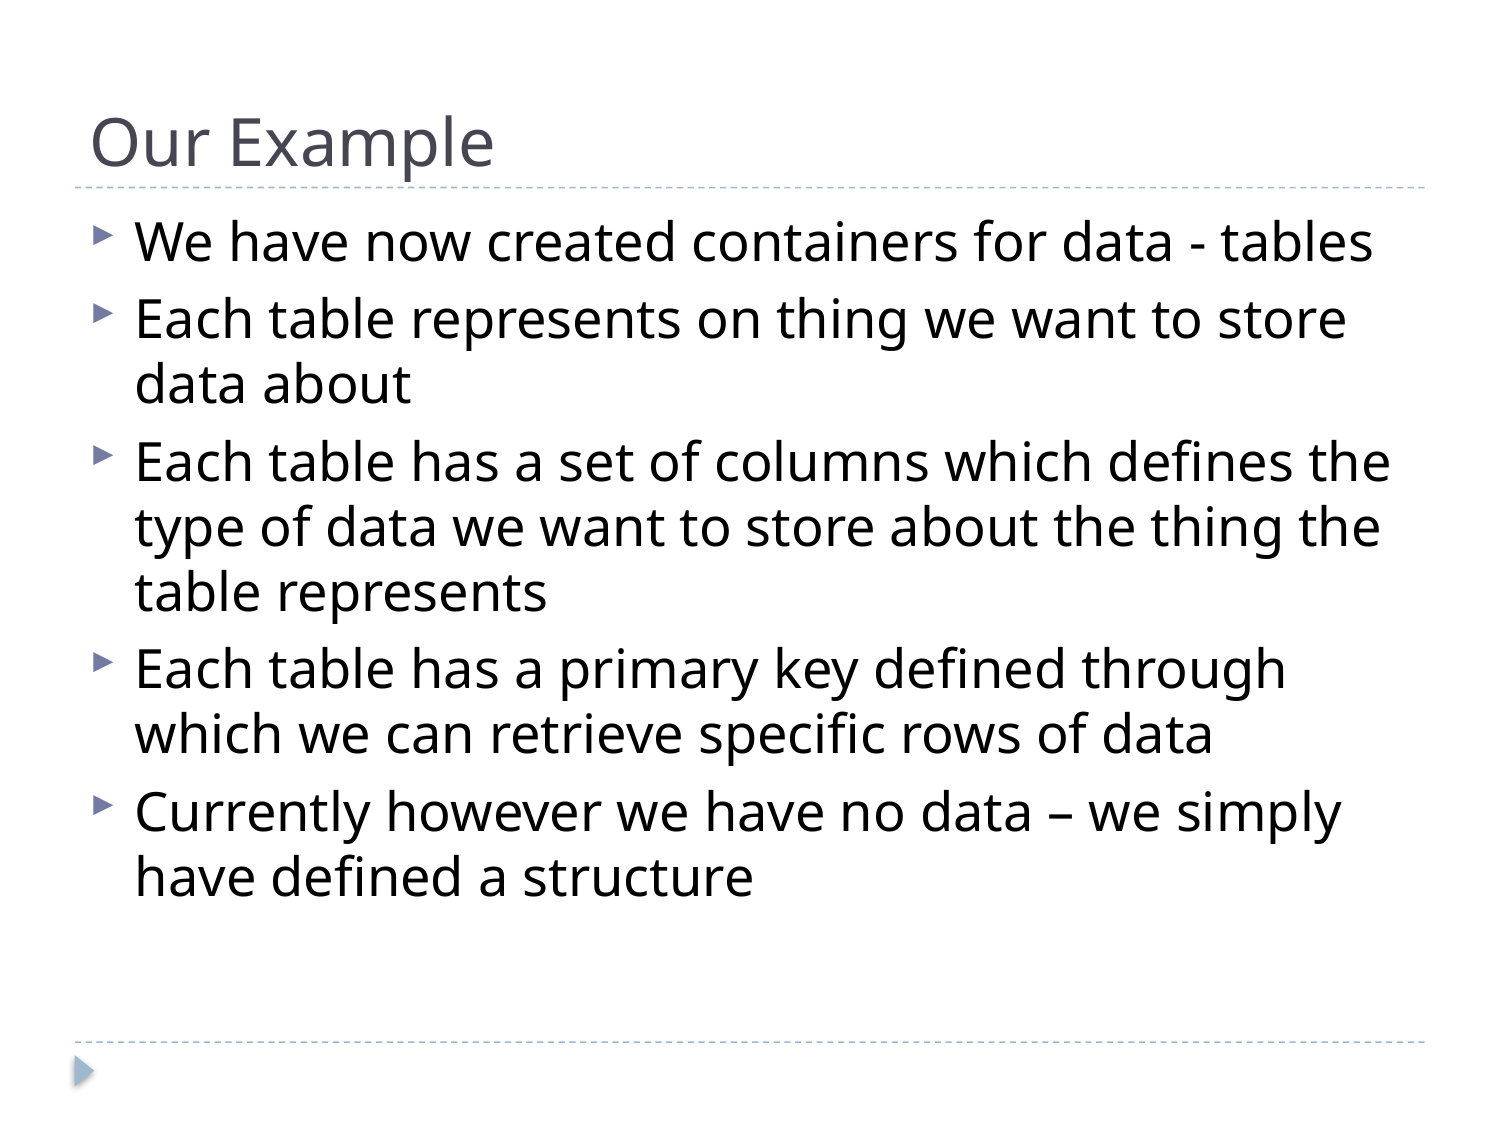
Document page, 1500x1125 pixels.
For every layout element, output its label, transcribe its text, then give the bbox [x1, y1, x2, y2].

title Our Example [75, 24, 1425, 188]
list We have now created containers for data - tables Each table represents on thing we want to store data about Each table has a set of columns which defines the type of data we want to store about the thing the table represents Each table has a primary key defined through which we can retrieve specific rows of data Currently however we have no data – we simply have defined a structure [75, 200, 1425, 1010]
